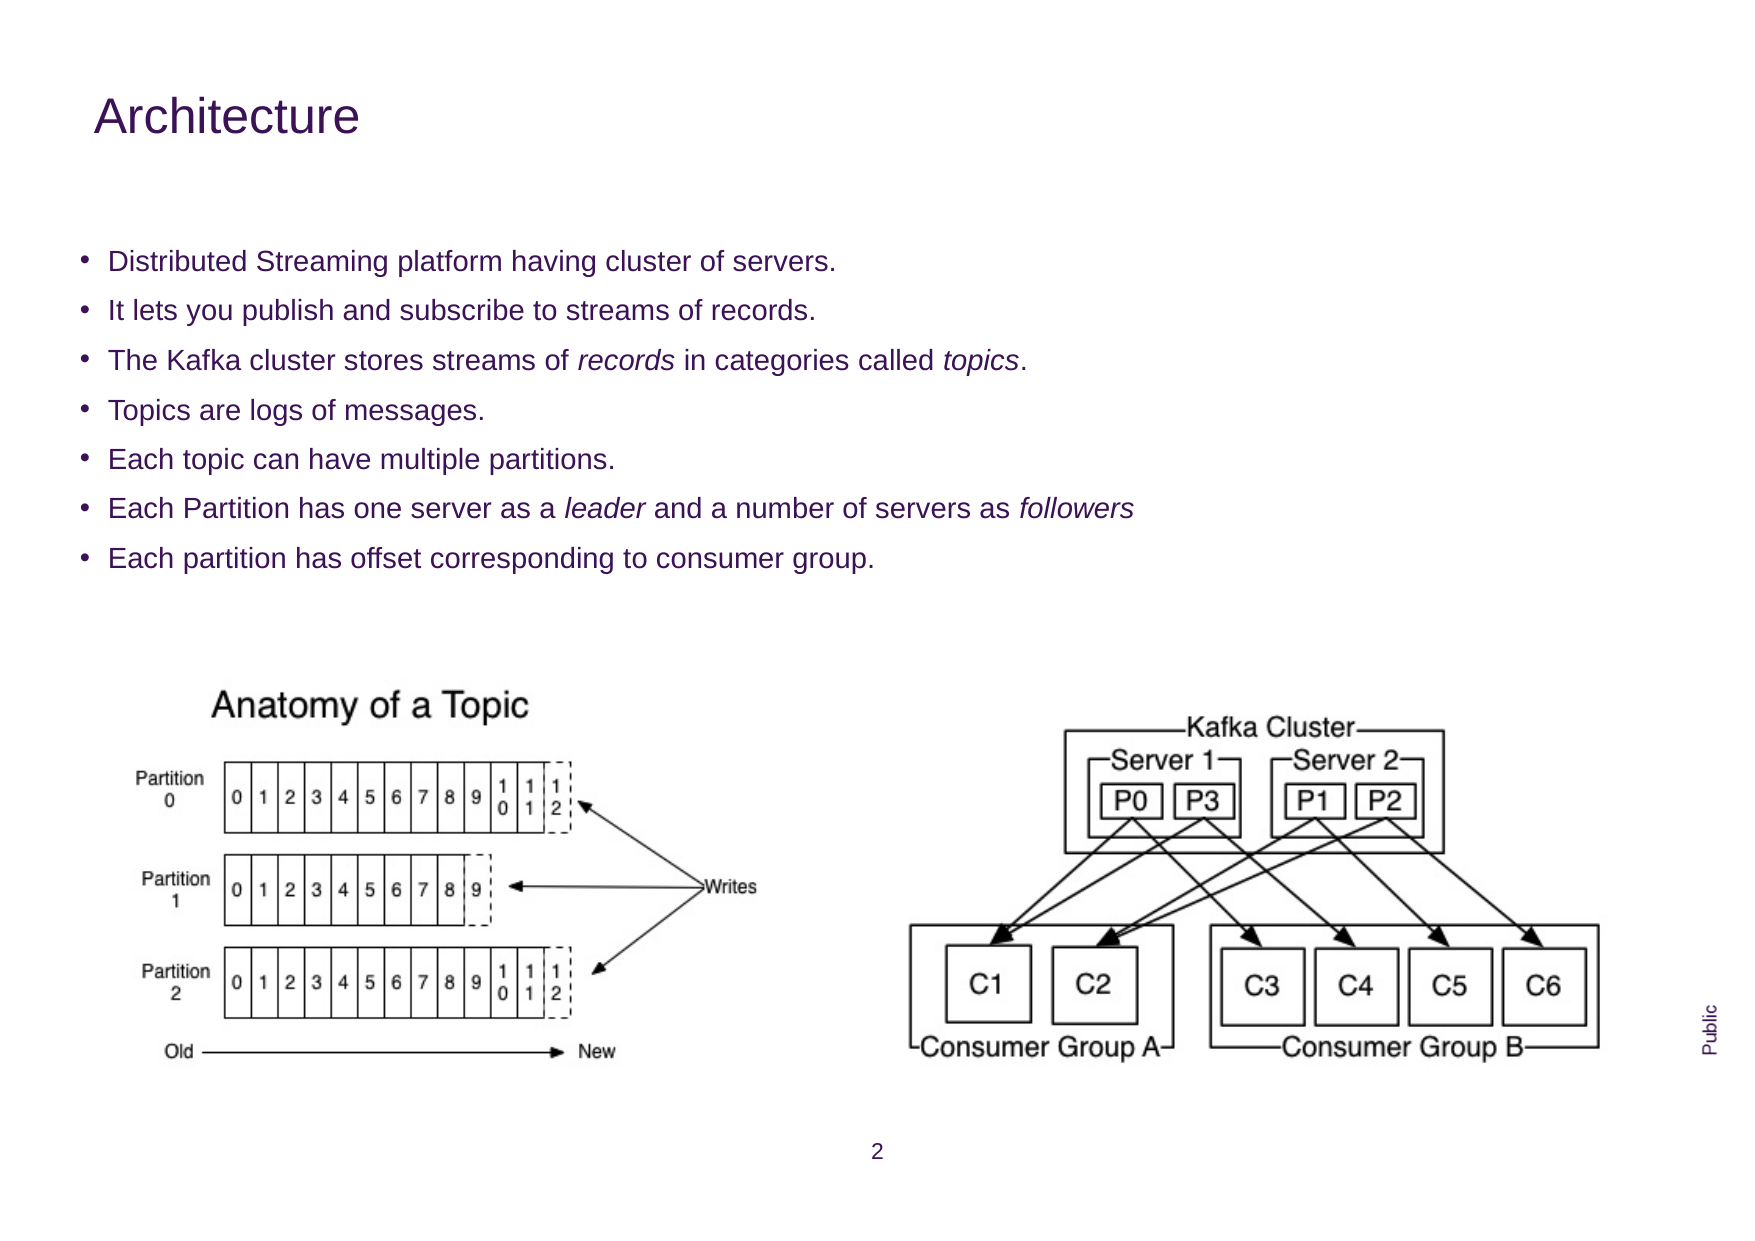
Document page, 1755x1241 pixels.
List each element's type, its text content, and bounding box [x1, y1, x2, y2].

list Distributed Streaming platform having cluster of servers. It lets you publish and subscribe to streams of records. The Kafka cluster stores streams of records in categories called topics. Topics are logs of messages. Each topic can have multiple partitions. Each Partition has one server as a leader and a number of servers as followers Each partition has offset corresponding to consumer group. [79, 242, 1675, 1103]
picture [883, 690, 1625, 1085]
picture [121, 666, 772, 1085]
title Architecture [79, 83, 1675, 196]
picture [1667, 940, 1754, 1239]
slide_number 2 [829, 1127, 926, 1173]
